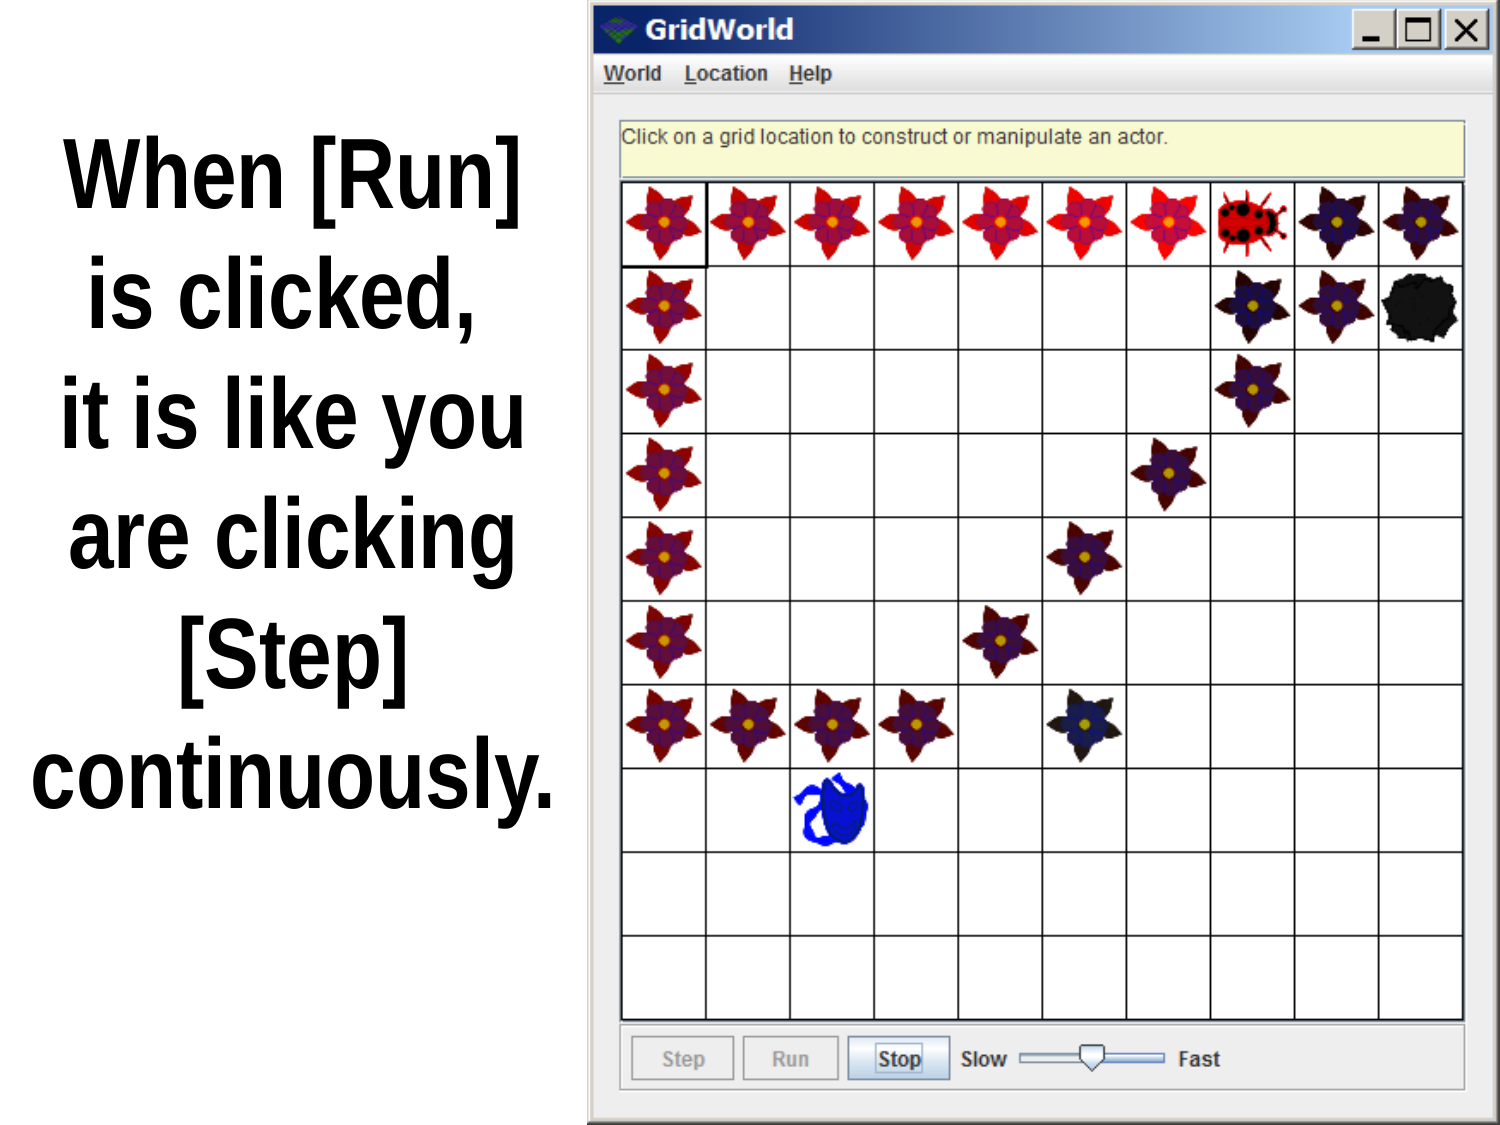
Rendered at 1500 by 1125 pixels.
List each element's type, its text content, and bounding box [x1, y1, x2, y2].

picture [587, 0, 1500, 1125]
title When [Run] is clicked, it is like you are clicking [Step] continuously. [0, 0, 585, 938]
